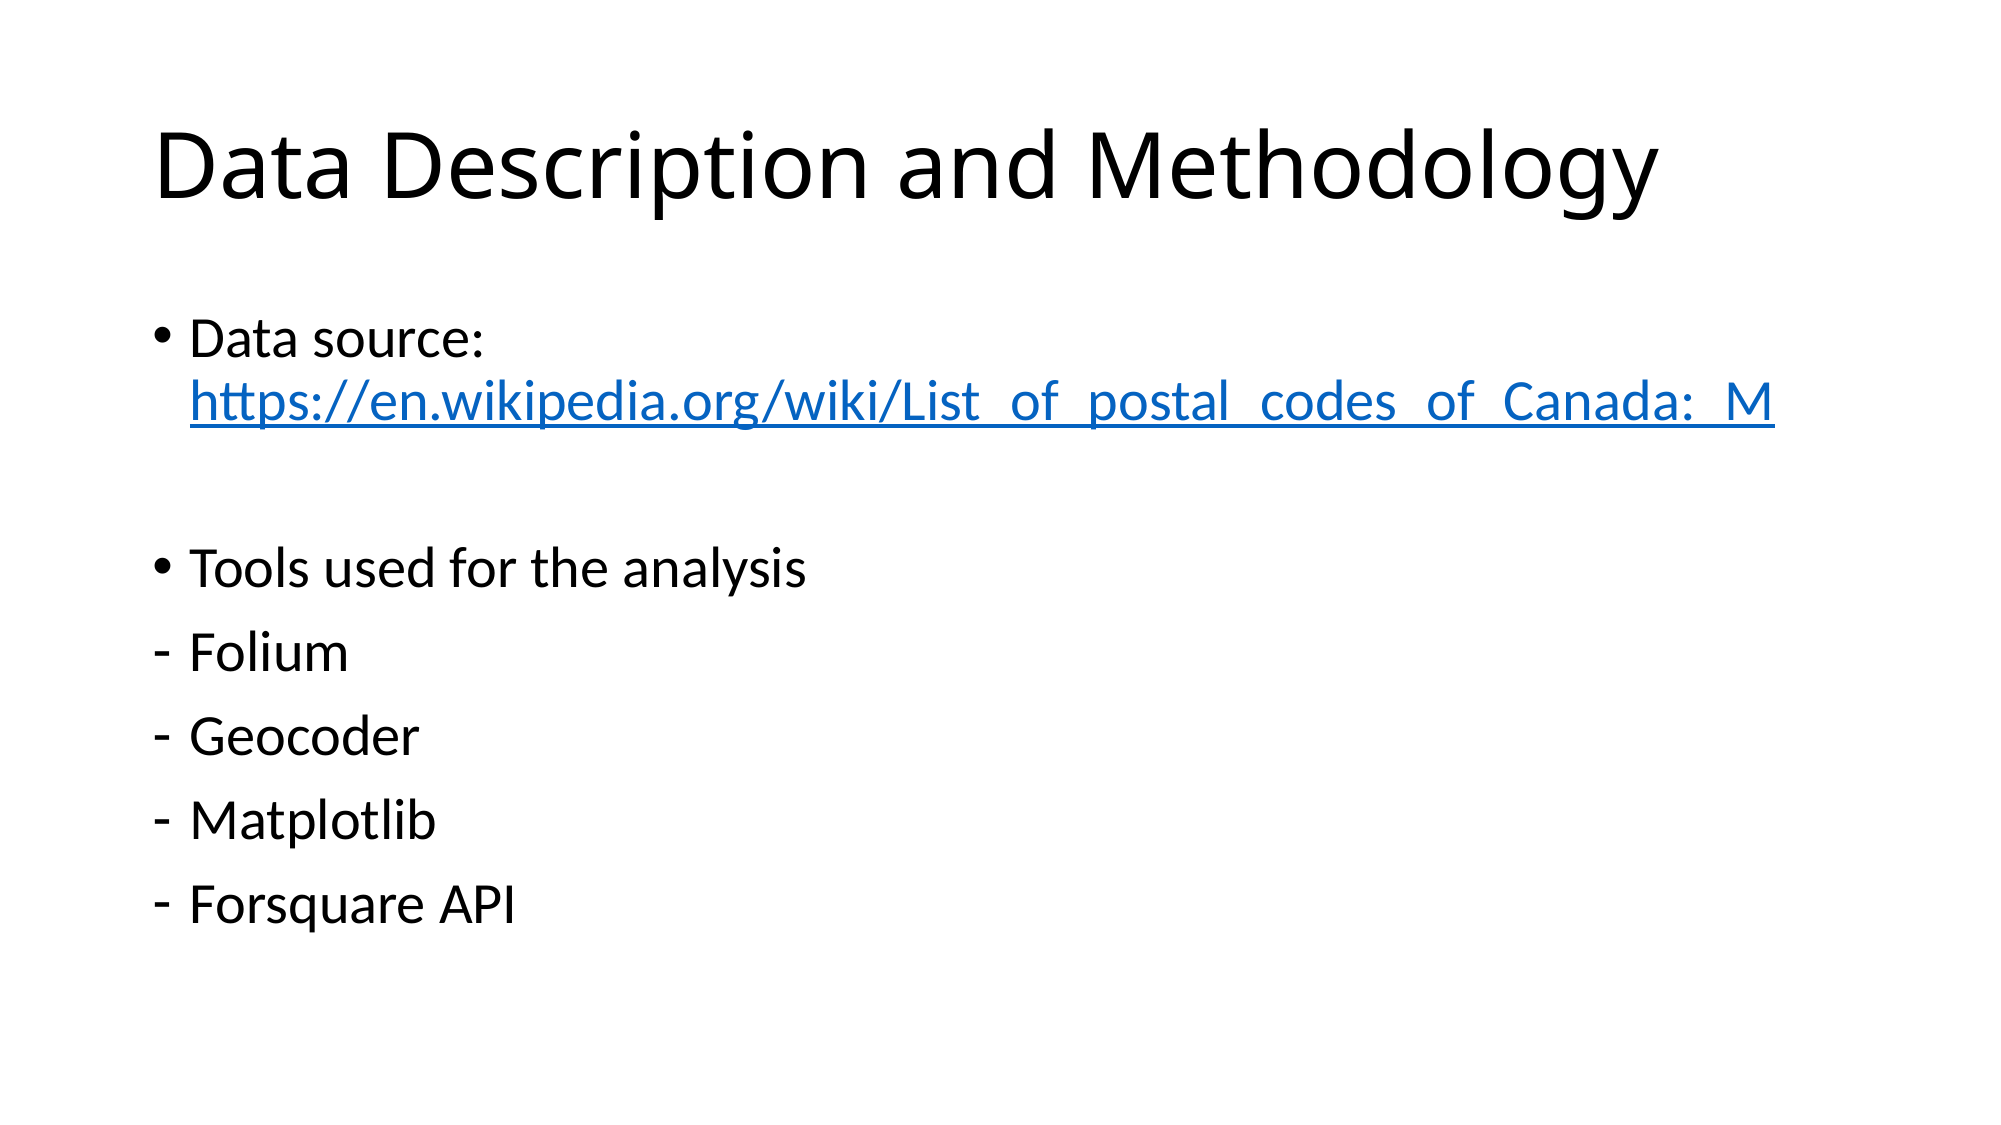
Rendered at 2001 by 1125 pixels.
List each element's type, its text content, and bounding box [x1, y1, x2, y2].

list Data source: https://en.wikipedia.org/wiki/List_of_postal_codes_of_Canada:_M Tools used for the analysis Folium Geocoder Matplotlib Forsquare API [137, 299, 1863, 1014]
title Data Description and Methodology [137, 59, 1863, 278]
